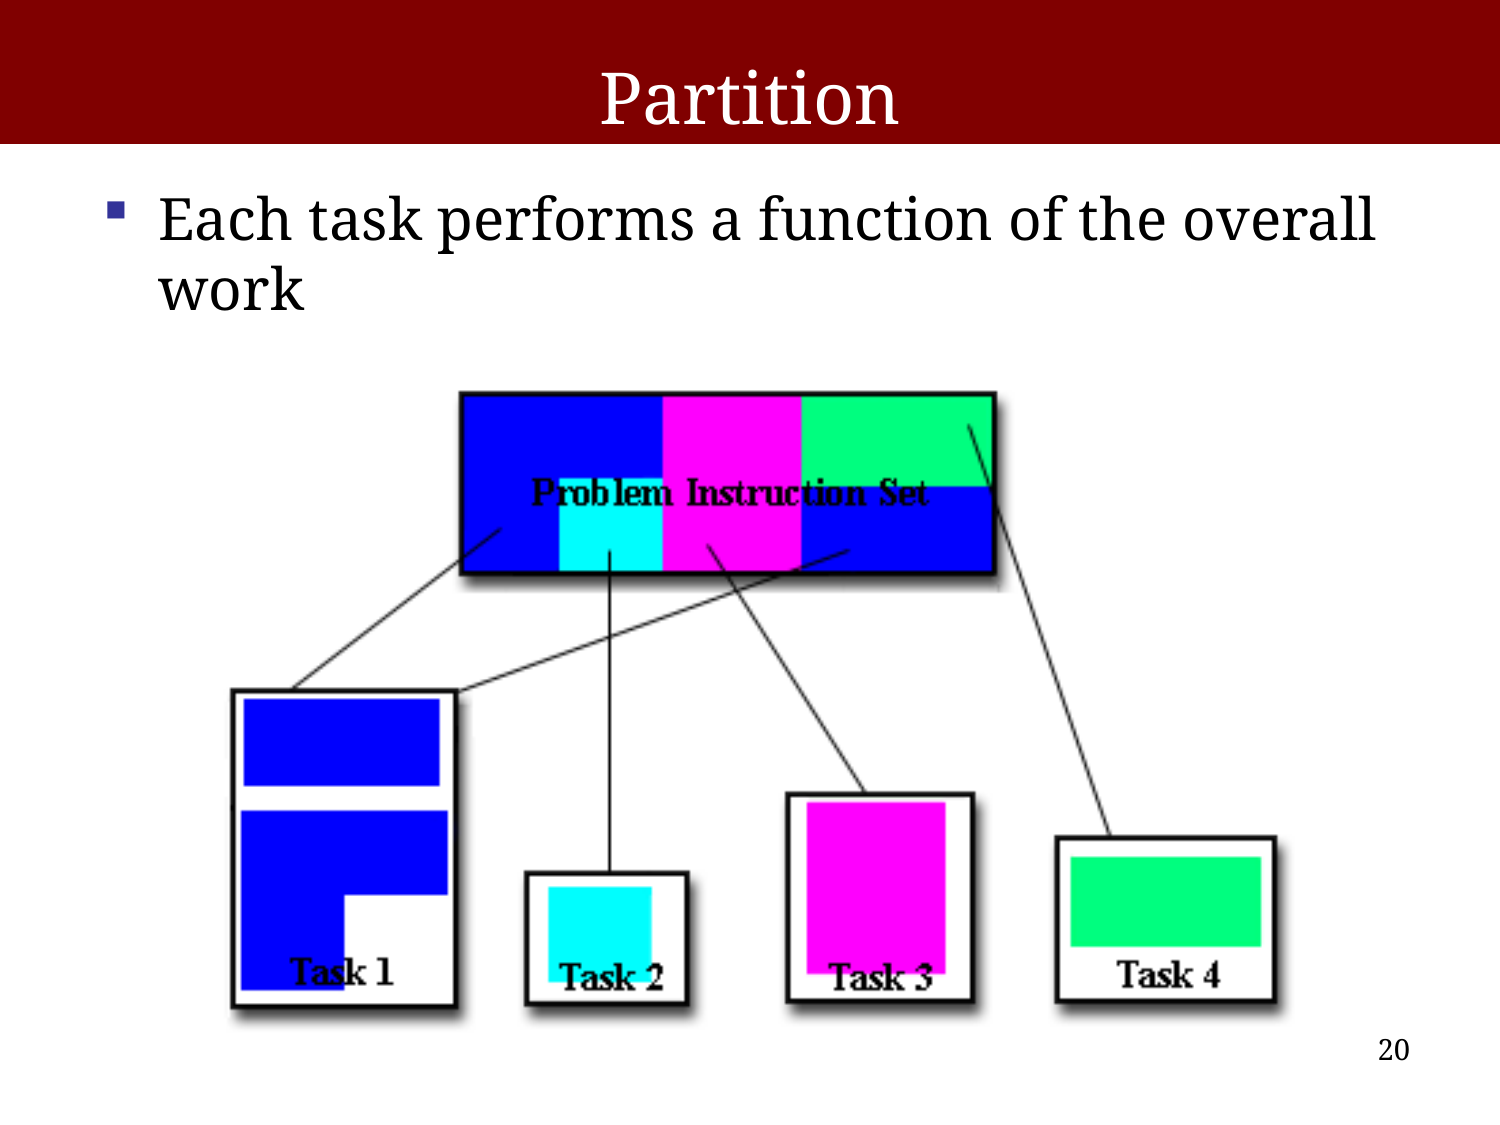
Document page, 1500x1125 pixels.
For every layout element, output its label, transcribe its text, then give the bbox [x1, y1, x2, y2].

slide_number 20 [1074, 1023, 1426, 1100]
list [212, 362, 1301, 1043]
title Partition Functional Decomposition [75, 45, 1425, 233]
list Each task performs a function of the overall work [87, 174, 1438, 535]
